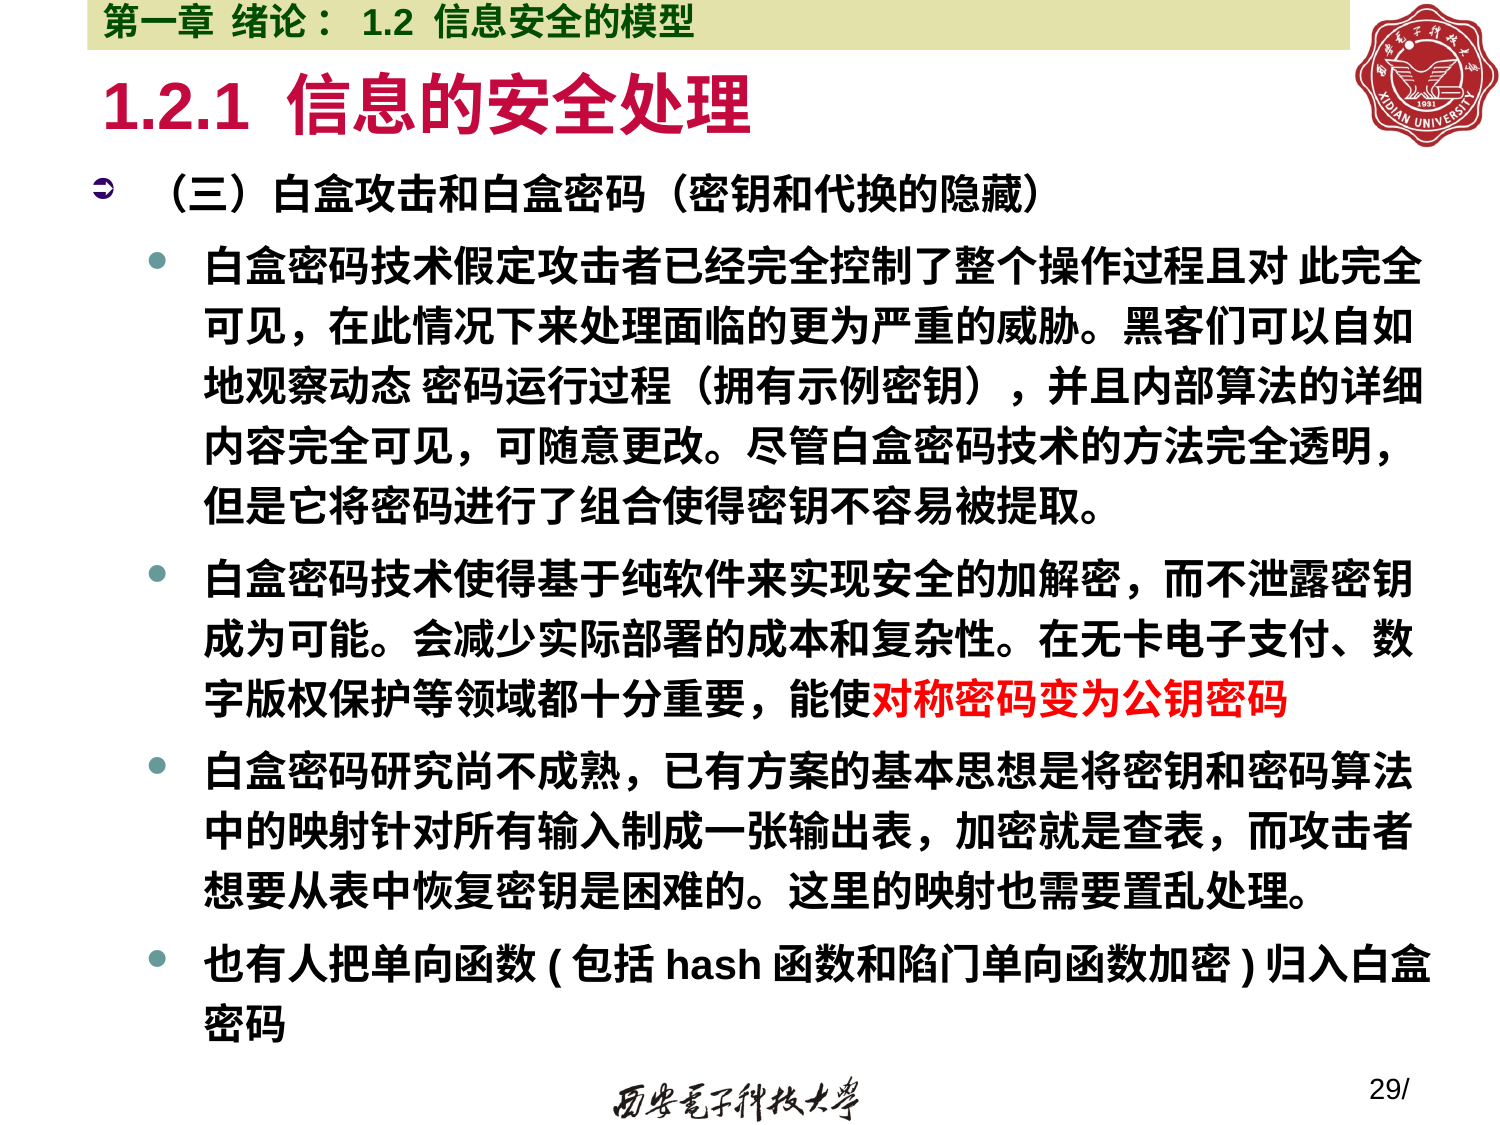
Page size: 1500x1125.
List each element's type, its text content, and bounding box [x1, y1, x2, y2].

title 1.2.1 信息的安全处理 [87, 62, 1351, 149]
text_box 第一章 绪论 ：1.2 信息安全的模型 [87, 0, 1350, 50]
picture [1350, 0, 1500, 150]
slide_number 29/ [1074, 1062, 1426, 1113]
picture [612, 1076, 863, 1125]
list （三）白盒攻击和白盒密码（密钥和代换的隐藏） 白盒密码技术假定攻击者已经完全控制了整个操作过程且对 此完全可见，在此情况下来处理面临的更为严重的威胁。黑客们可以自如地观察动态 密码运行过程（拥有示例密钥），并且内部算法的详细内容完全可见，可随意更改。尽管白盒密码技术的方法完全透明，但是它将密码进行了组合使得密钥不容易被提取。 白盒密码技术使得基于纯软件来实现安全的加解密，而不泄露密钥成为可能。会减少实际部署的成本和复杂性。在无卡电子支付、数字版权保护等领域都十分重要，能使对称密码变为公钥密码 白盒密码研究尚不成熟，已有方案的基本思想是将密钥和密码算法中的映射针对所有输入制成一张输出表，加密就是查表，而攻击者想要从表中恢复密钥是困难的。这里的映射也需要置乱处理。 也有人把单向函数(包括hash函数和陷门单向函数加密)归入白盒密码 [74, 149, 1463, 1076]
